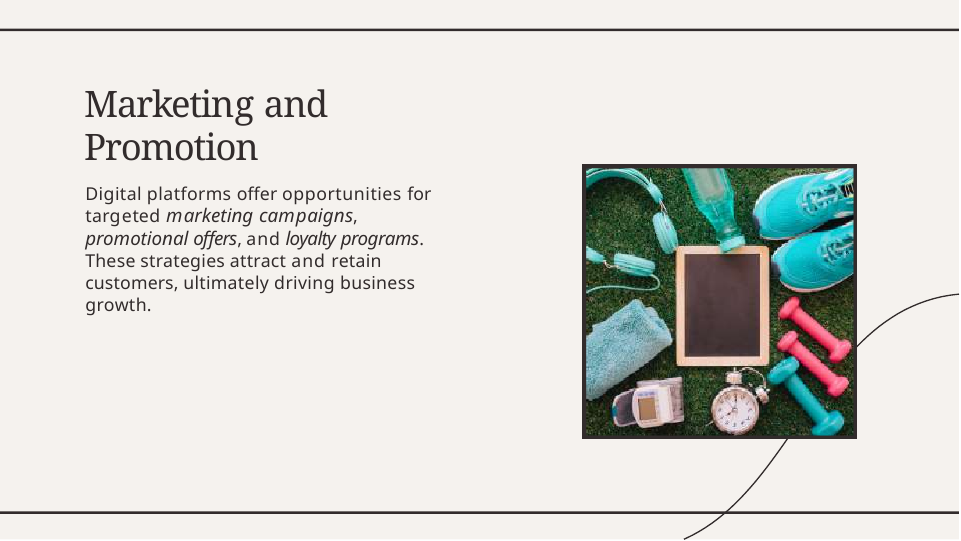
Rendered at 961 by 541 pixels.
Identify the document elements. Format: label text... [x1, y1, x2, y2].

text_box Digital platforms offer opportunities for targeted marketing campaigns, promotional offers, and loyalty programs. These strategies attract and retain customers, ultimately driving business growth. [83, 179, 465, 315]
title Marketing and Promotion [82, 78, 478, 172]
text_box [581, 163, 961, 541]
text_box [0, 28, 959, 32]
